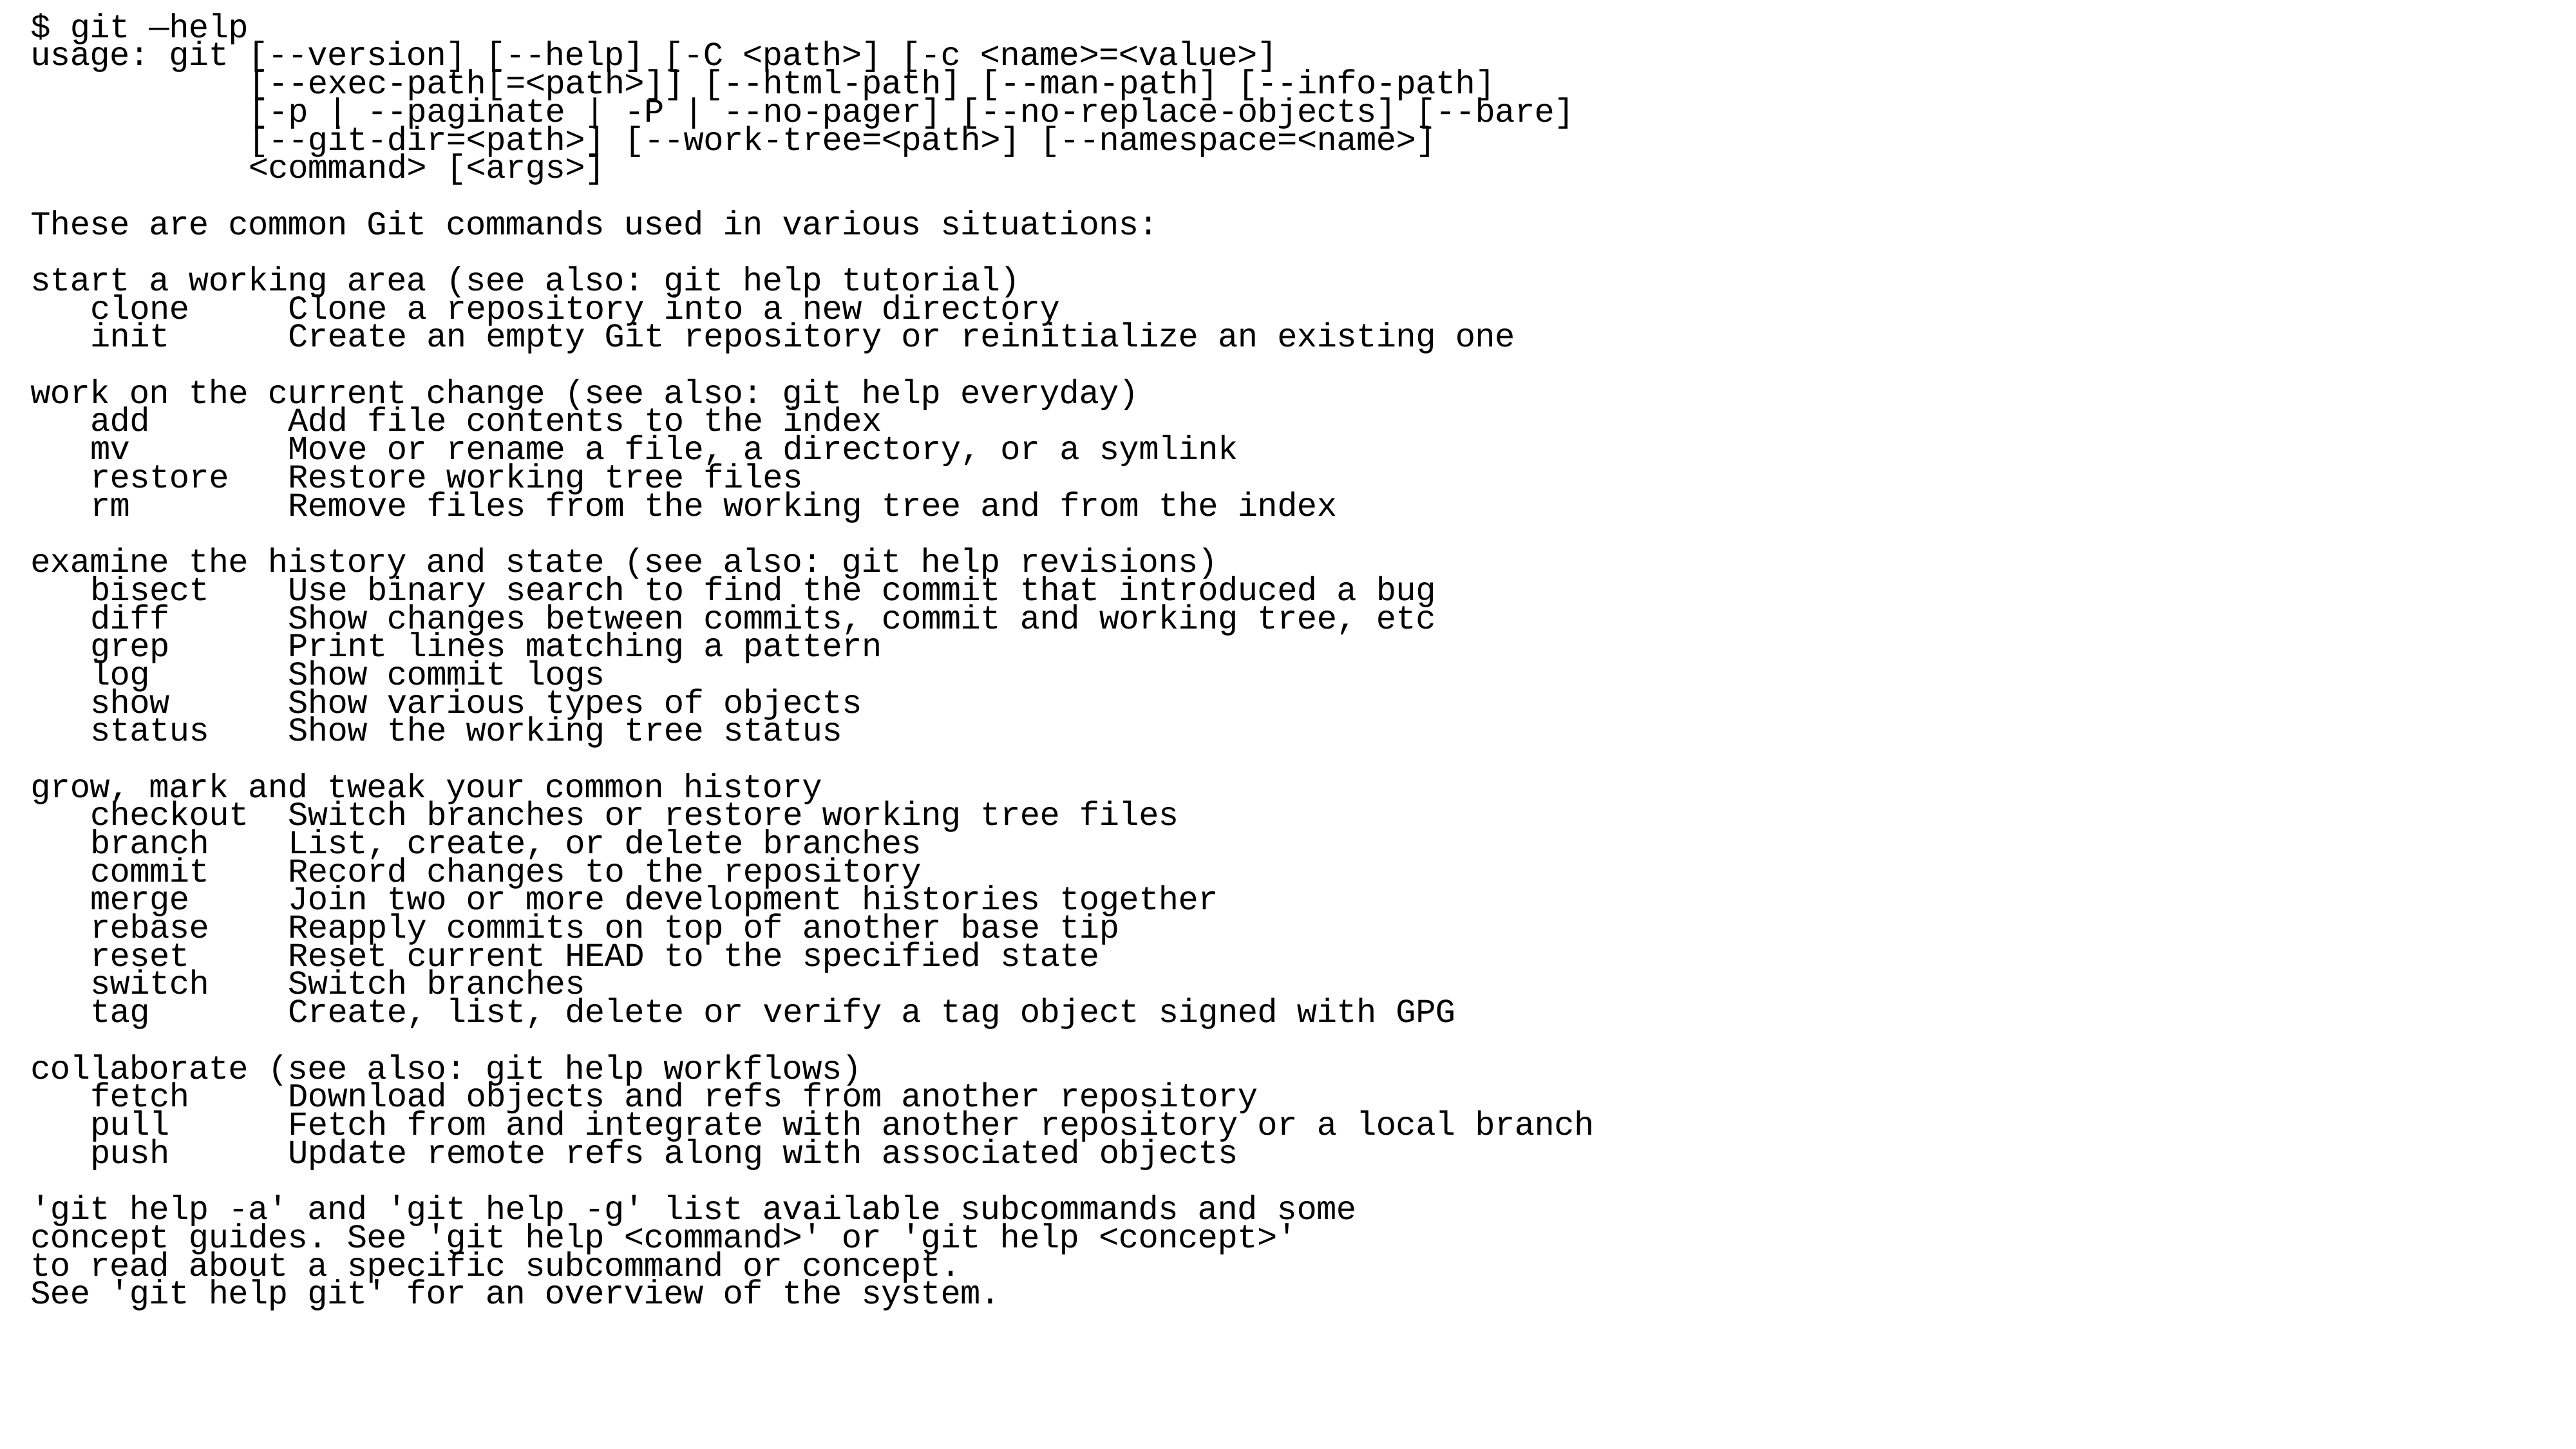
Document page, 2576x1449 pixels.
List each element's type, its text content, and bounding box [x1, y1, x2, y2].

text_box $ git —help usage: git [--version] [--help] [-C <path>] [-c <name>=<value>] [--exec-path[=<path>]] [--html-path] [--man-path] [--info-path] [-p | --paginate | -P | --no-pager] [--no-replace-objects] [--bare] [--git-dir=<path>] [--work-tree=<path>] [--namespace=<name>] <command> [<args>] These are common Git commands used in various situations: start a working area (see also: git help tutorial) clone Clone a repository into a new directory init Create an empty Git repository or reinitialize an existing one work on the current change (see also: git help everyday) add Add file contents to the index mv Move or rename a file, a directory, or a symlink restore Restore working tree files rm Remove files from the working tree and from the index examine the history and state (see also: git help revisions) bisect Use binary search to find the commit that introduced a bug diff Show changes between commits, commit and working tree, etc grep Print lines matching a pattern log Show commit logs show Show various types of objects status Show the working tree status grow, mark and tweak your common history checkout Switch branches or restore working tree files branch List, create, or delete branches commit Record changes to the repository merge Join two or more development histories together rebase Reapply commits on top of another base tip reset Reset current HEAD to the specified state switch Switch branches tag Create, list, delete or verify a tag object signed with GPG collaborate (see also: git help workflows) fetch Download objects and refs from another repository pull Fetch from and integrate with another repository or a local branch push Update remote refs along with associated objects 'git help -a' and 'git help -g' list available subcommands and some concept guides. See 'git help <command>' or 'git help <concept>' to read about a specific subcommand or concept. See 'git help git' for an overview of the system. [24, 9, 1600, 1315]
